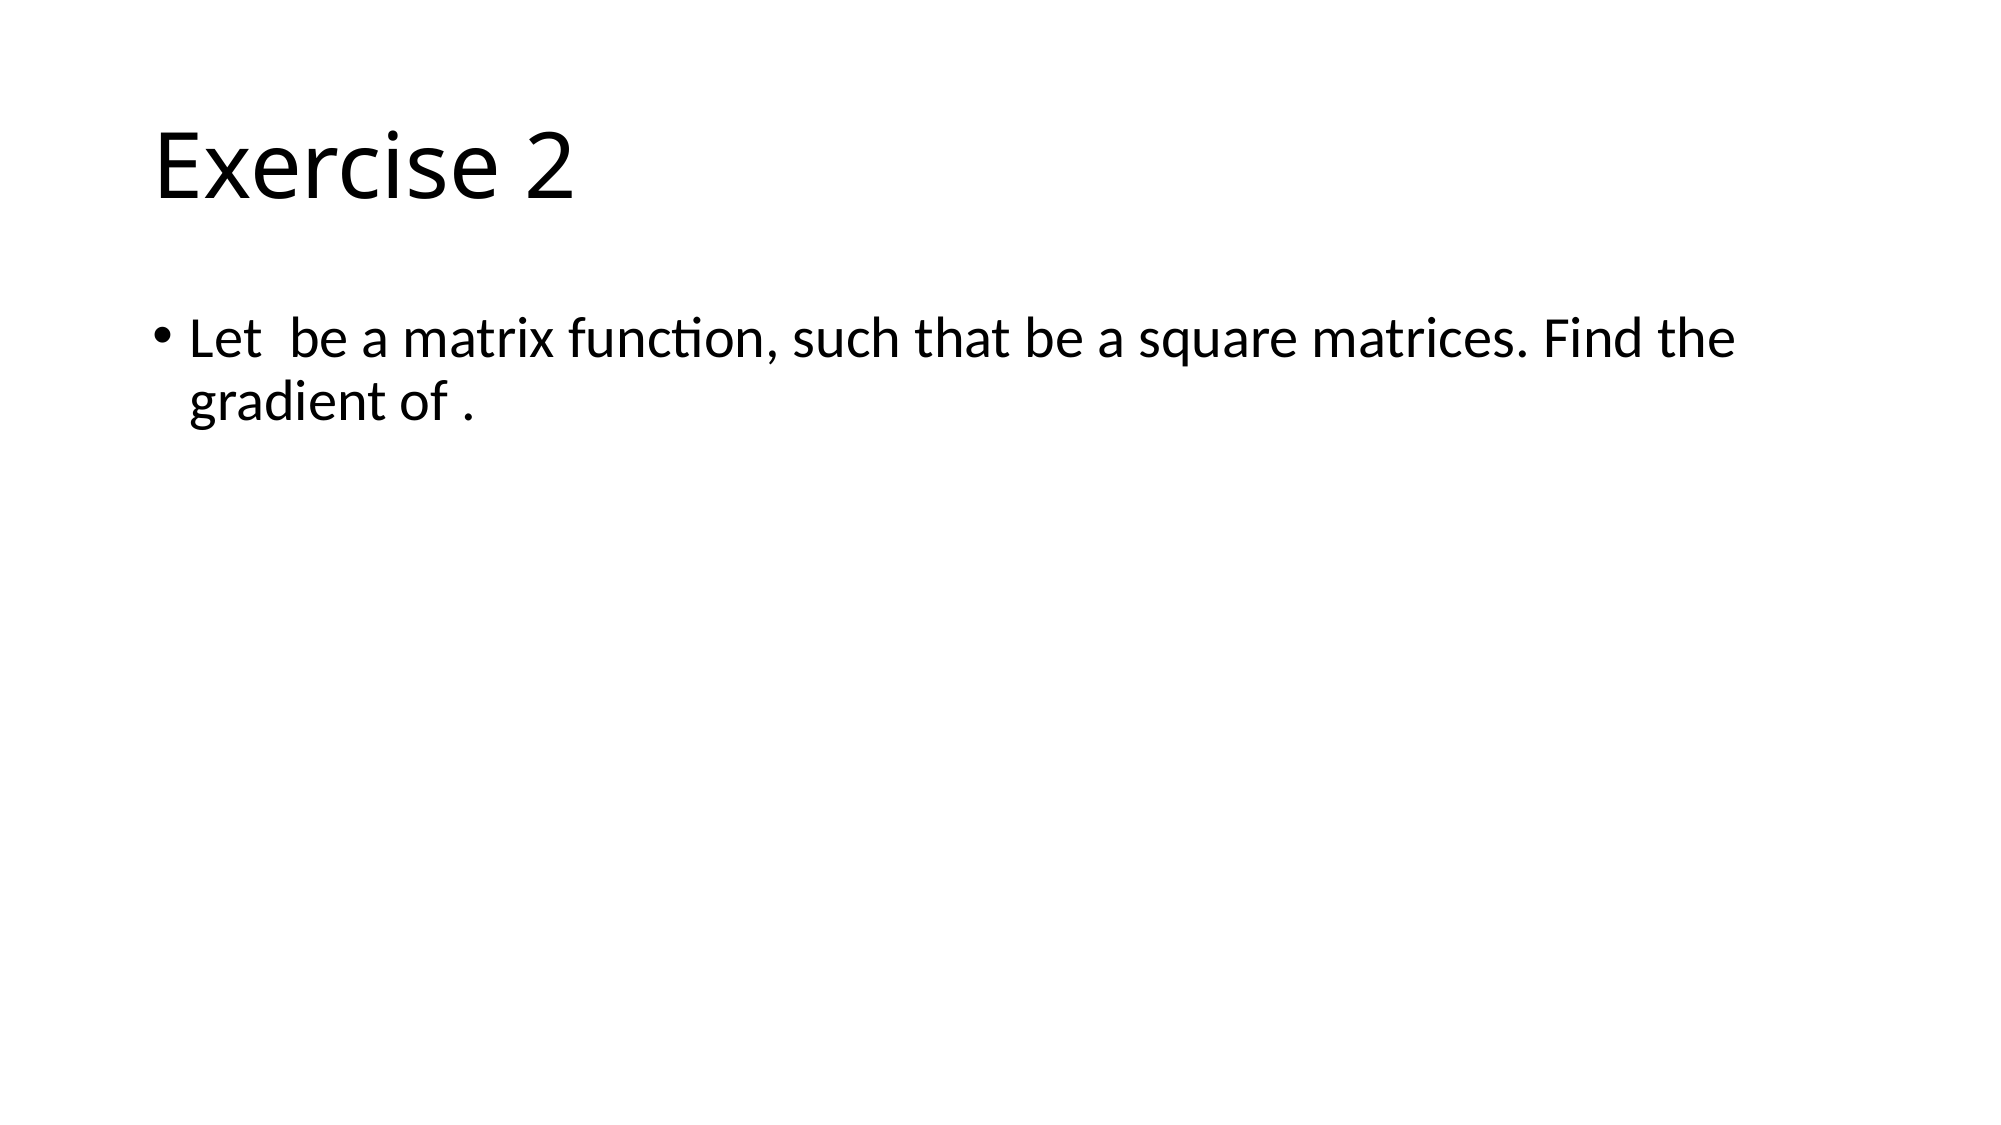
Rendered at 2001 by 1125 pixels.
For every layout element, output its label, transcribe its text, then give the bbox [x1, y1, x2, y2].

title Exercise 2 [137, 59, 1863, 278]
